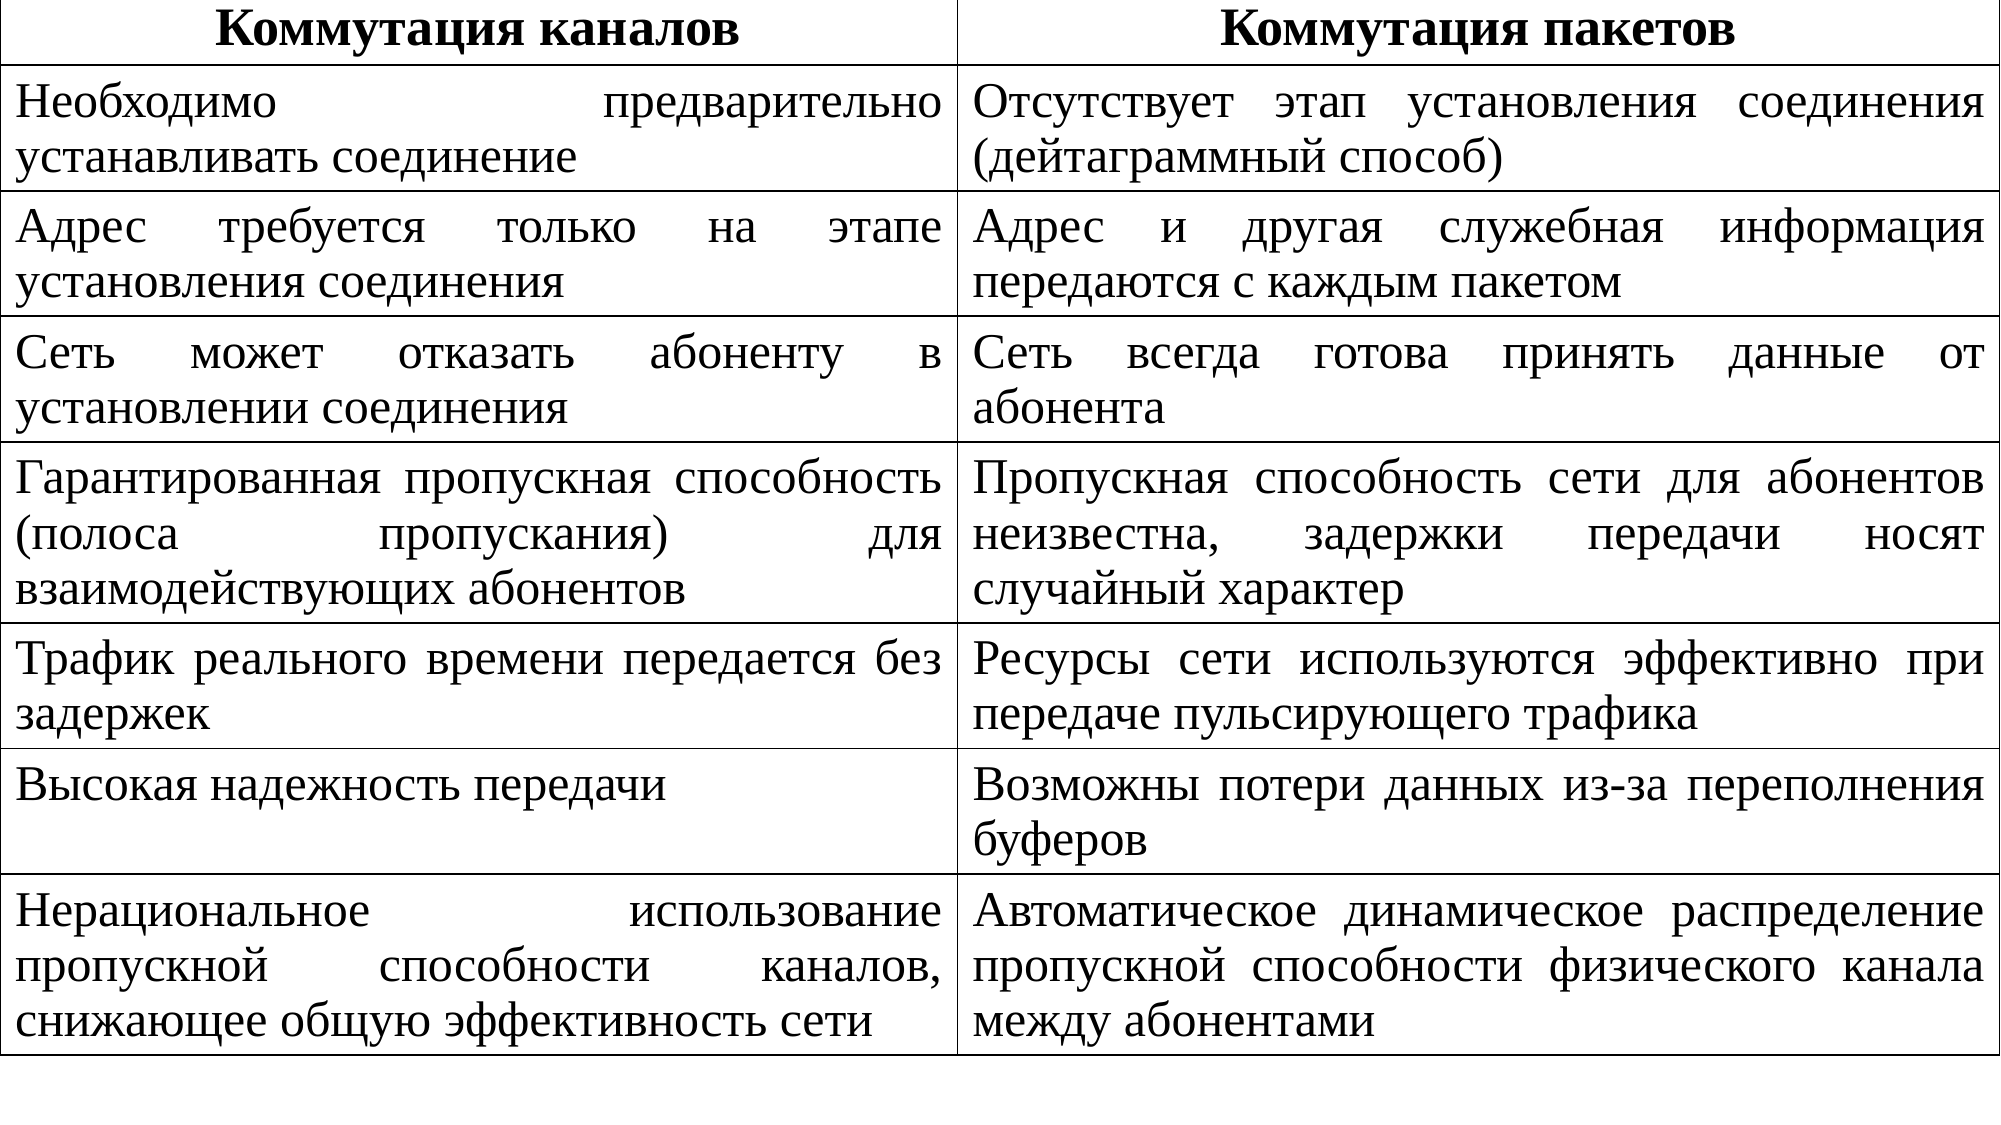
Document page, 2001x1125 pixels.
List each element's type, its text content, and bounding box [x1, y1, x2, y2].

table_cell Возможны потери данных из-за переполнения буферов [958, 749, 1999, 873]
table_cell Высокая надежность передачи [1, 749, 957, 873]
table_cell Ресурсы сети используются эффективно при передаче пульсирующего трафика [958, 624, 1999, 748]
table_cell Гарантированная пропускная способность (полоса пропускания) для взаимодействующих абонентов [1, 443, 957, 622]
table_cell Автоматическое динамическое распределение пропускной способности физического канала между абонентами [958, 875, 1999, 1054]
table_cell Адрес и другая служебная информация передаются с каждым пакетом [958, 192, 1999, 315]
table_cell Пропускная способность сети для абонентов неизвестна, задержки передачи носят случайный характер [958, 443, 1999, 622]
table_cell Нерациональное использование пропускной способности каналов, снижающее общую эффективность сети [1, 875, 957, 1054]
table_cell Адрес требуется только на этапе установления соединения [1, 192, 957, 315]
table_cell Сеть может отказать абоненту в установлении соединения [1, 317, 957, 441]
table_cell Отсутствует этап установления соединения (дейтаграммный способ) [958, 66, 1999, 190]
table_cell Трафик реального времени передается без задержек [1, 624, 957, 748]
table_cell Необходимо предварительно устанавливать соединение [1, 66, 957, 190]
table_header Коммутация пакетов [958, 0, 1999, 64]
table_header Коммутация каналов [1, 0, 957, 64]
table_cell Сеть всегда готова принять данные от абонента [958, 317, 1999, 441]
